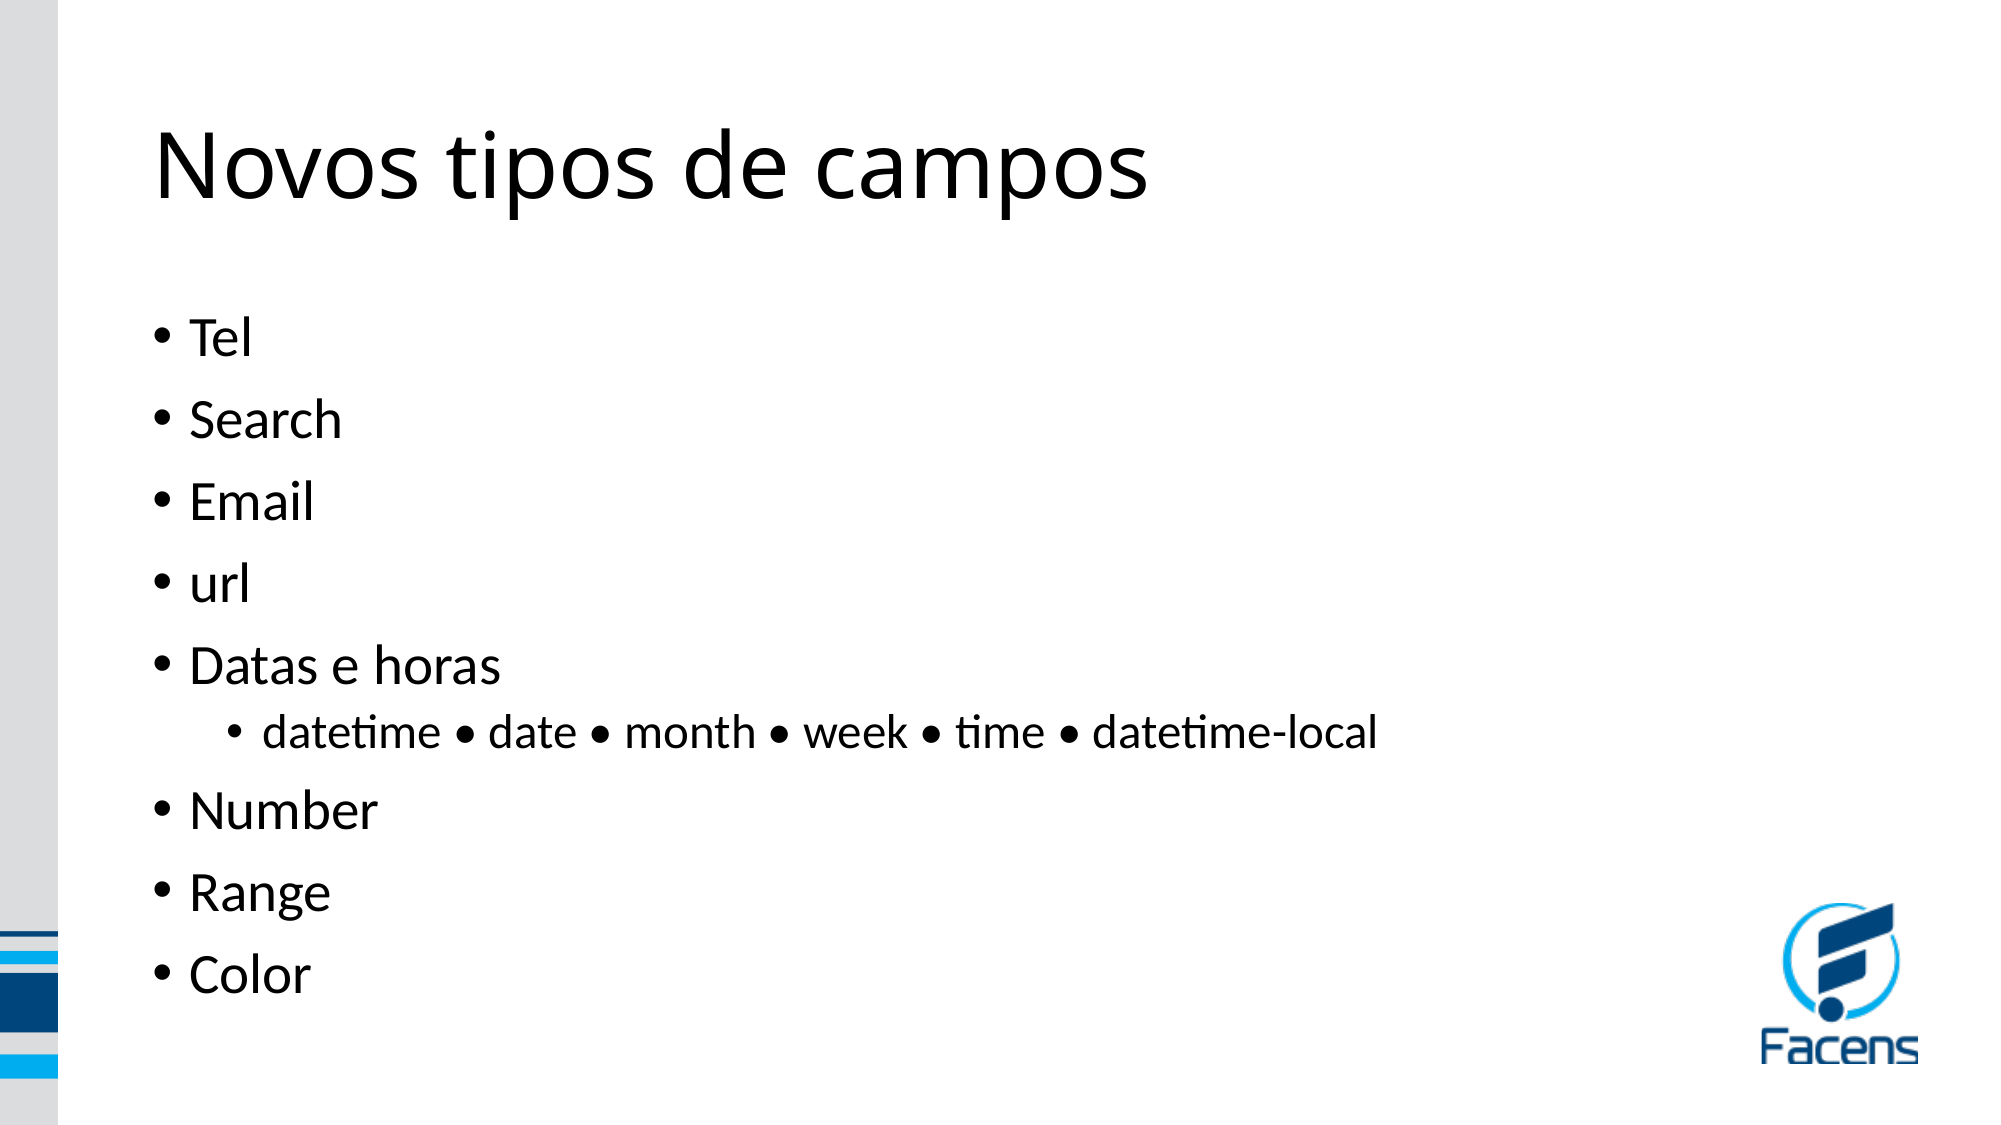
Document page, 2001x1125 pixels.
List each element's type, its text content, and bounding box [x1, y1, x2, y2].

picture [0, 965, 58, 1054]
list Tel Search Email url Datas e horas datetime • date • month • week • time • datetime-local Number Range Color [137, 299, 1863, 1014]
picture [0, 1079, 58, 1125]
picture [0, 0, 58, 950]
picture [1761, 903, 1918, 1064]
title Novos tipos de campos [137, 59, 1863, 278]
